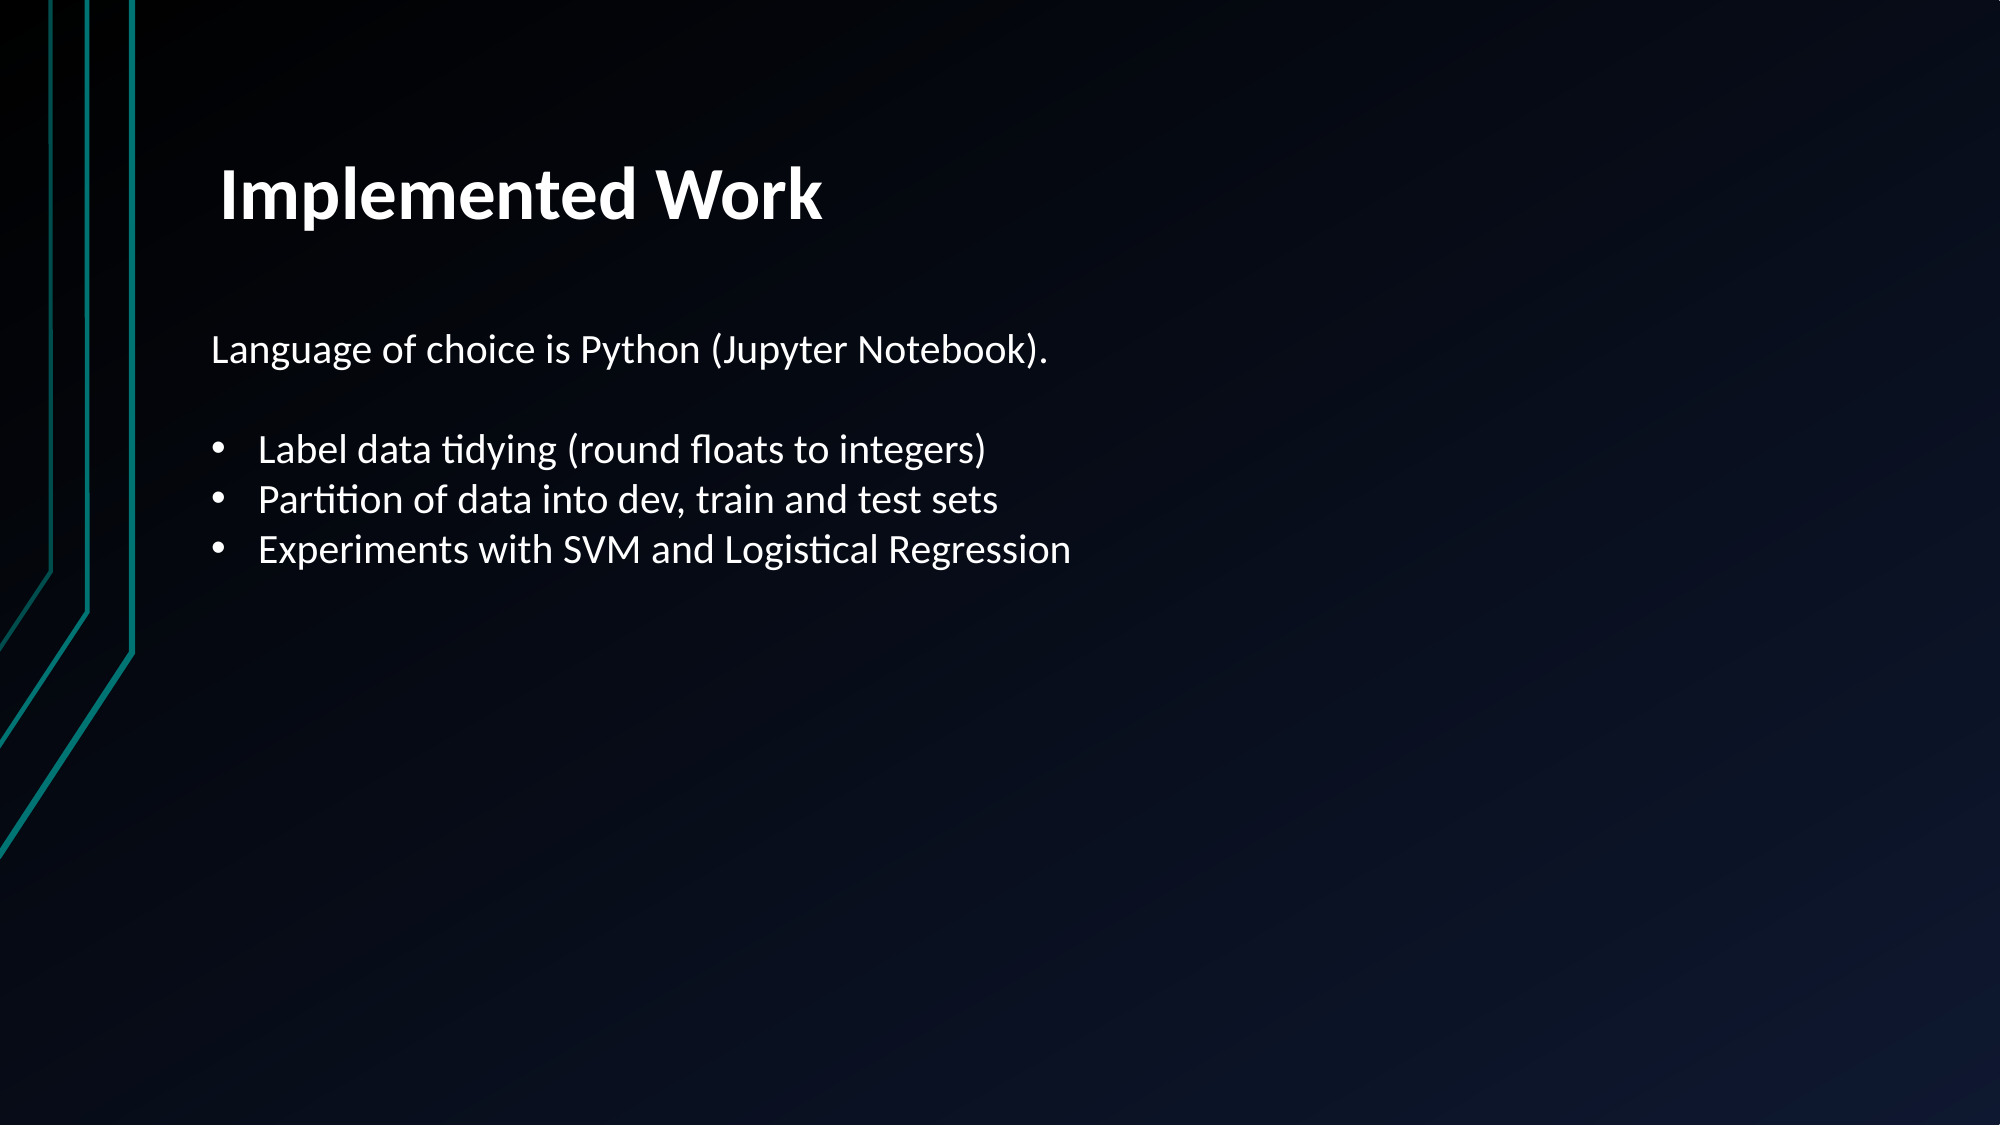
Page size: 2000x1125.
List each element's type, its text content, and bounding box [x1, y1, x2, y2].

text_box Language of choice is Python (Jupyter Notebook). Label data tidying (round floats to integers) Partition of data into dev, train and test sets Experiments with SVM and Logistical Regression [196, 314, 1847, 680]
title Implemented Work [199, 45, 1900, 246]
